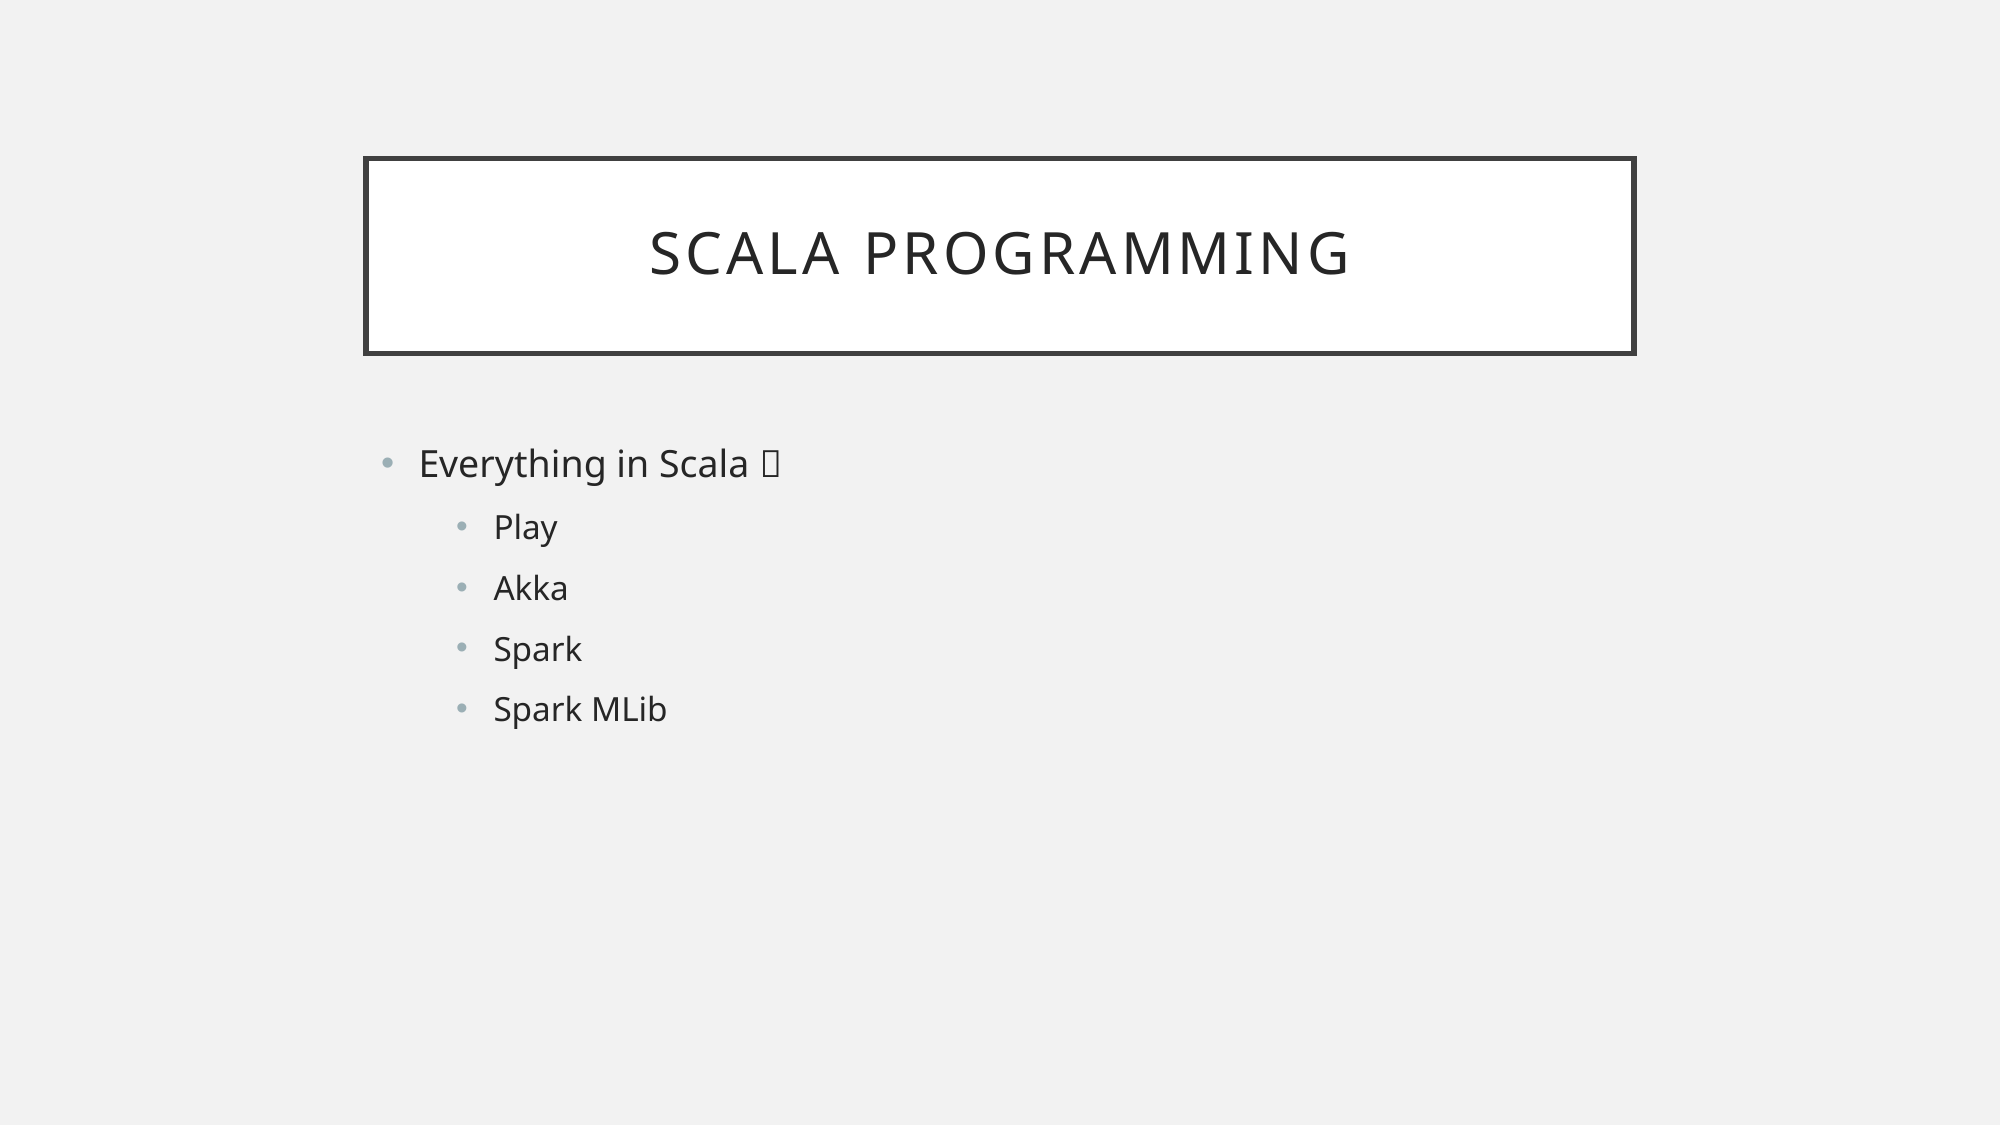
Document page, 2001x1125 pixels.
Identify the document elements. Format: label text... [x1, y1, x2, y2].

list Everything in Scala  Play Akka Spark Spark MLib [366, 432, 1634, 942]
title Scala Programming [363, 156, 1637, 356]
